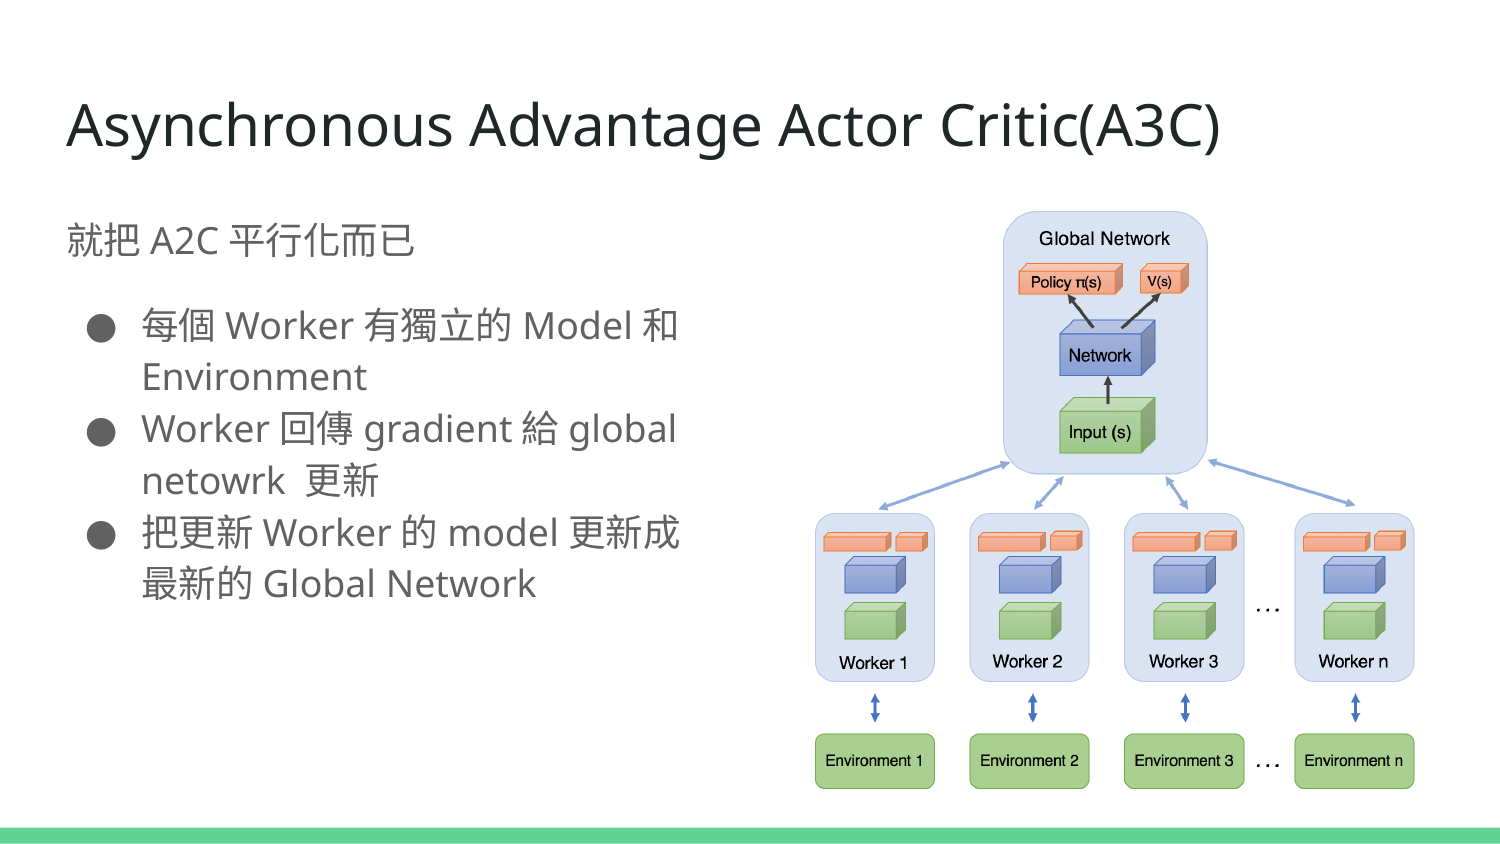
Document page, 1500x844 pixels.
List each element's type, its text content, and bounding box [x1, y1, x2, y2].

list 就把A2C平行化而已 每個Worker有獨立的Model和Environment Worker回傳gradient給global netowrk 更新 把更新Worker的model更新成最新的Global Network [51, 194, 716, 750]
title Asynchronous Advantage Actor Critic(A3C) [51, 72, 1449, 195]
picture [749, 172, 1477, 822]
